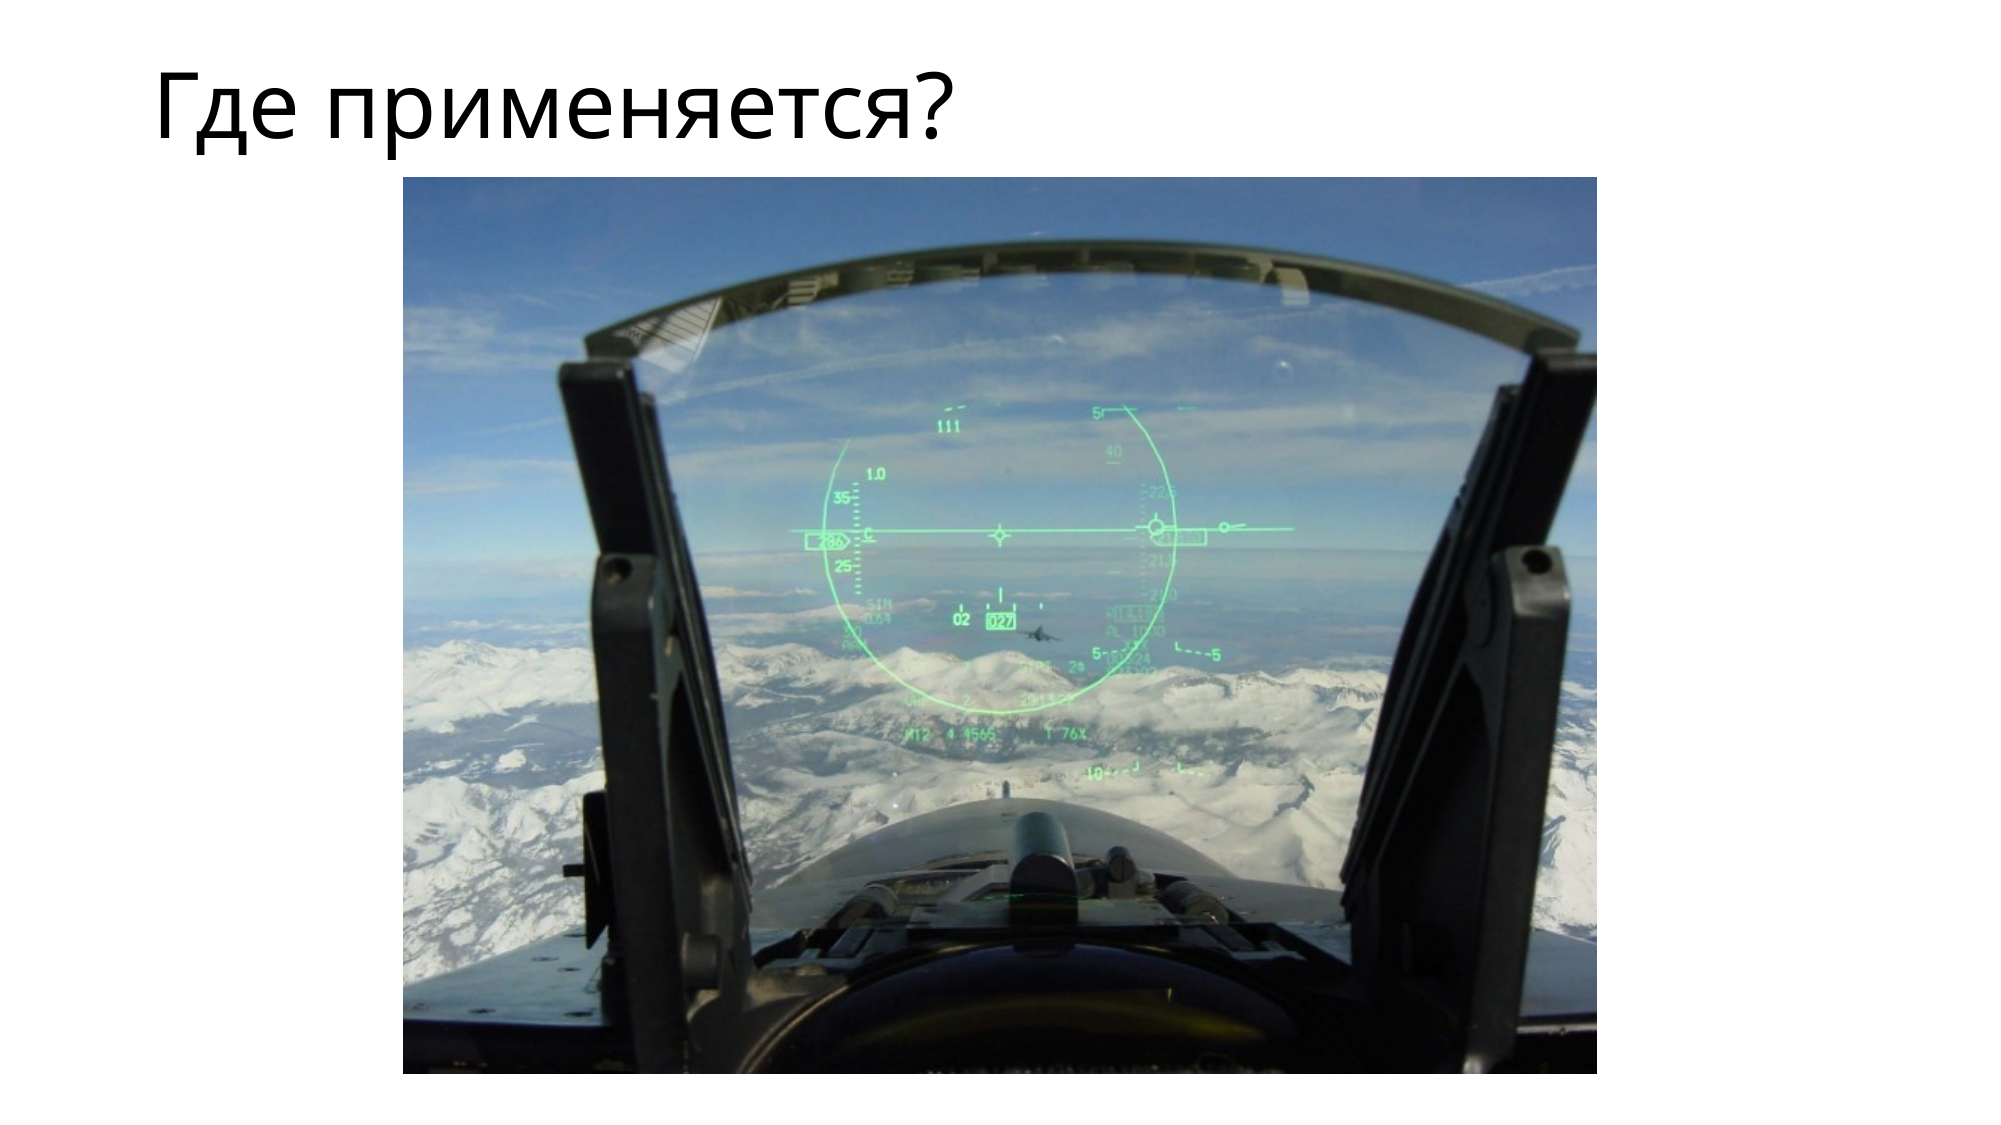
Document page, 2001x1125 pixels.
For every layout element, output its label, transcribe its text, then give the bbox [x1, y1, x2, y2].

title Где применяется? [137, 0, 1863, 218]
picture [403, 177, 1597, 1074]
